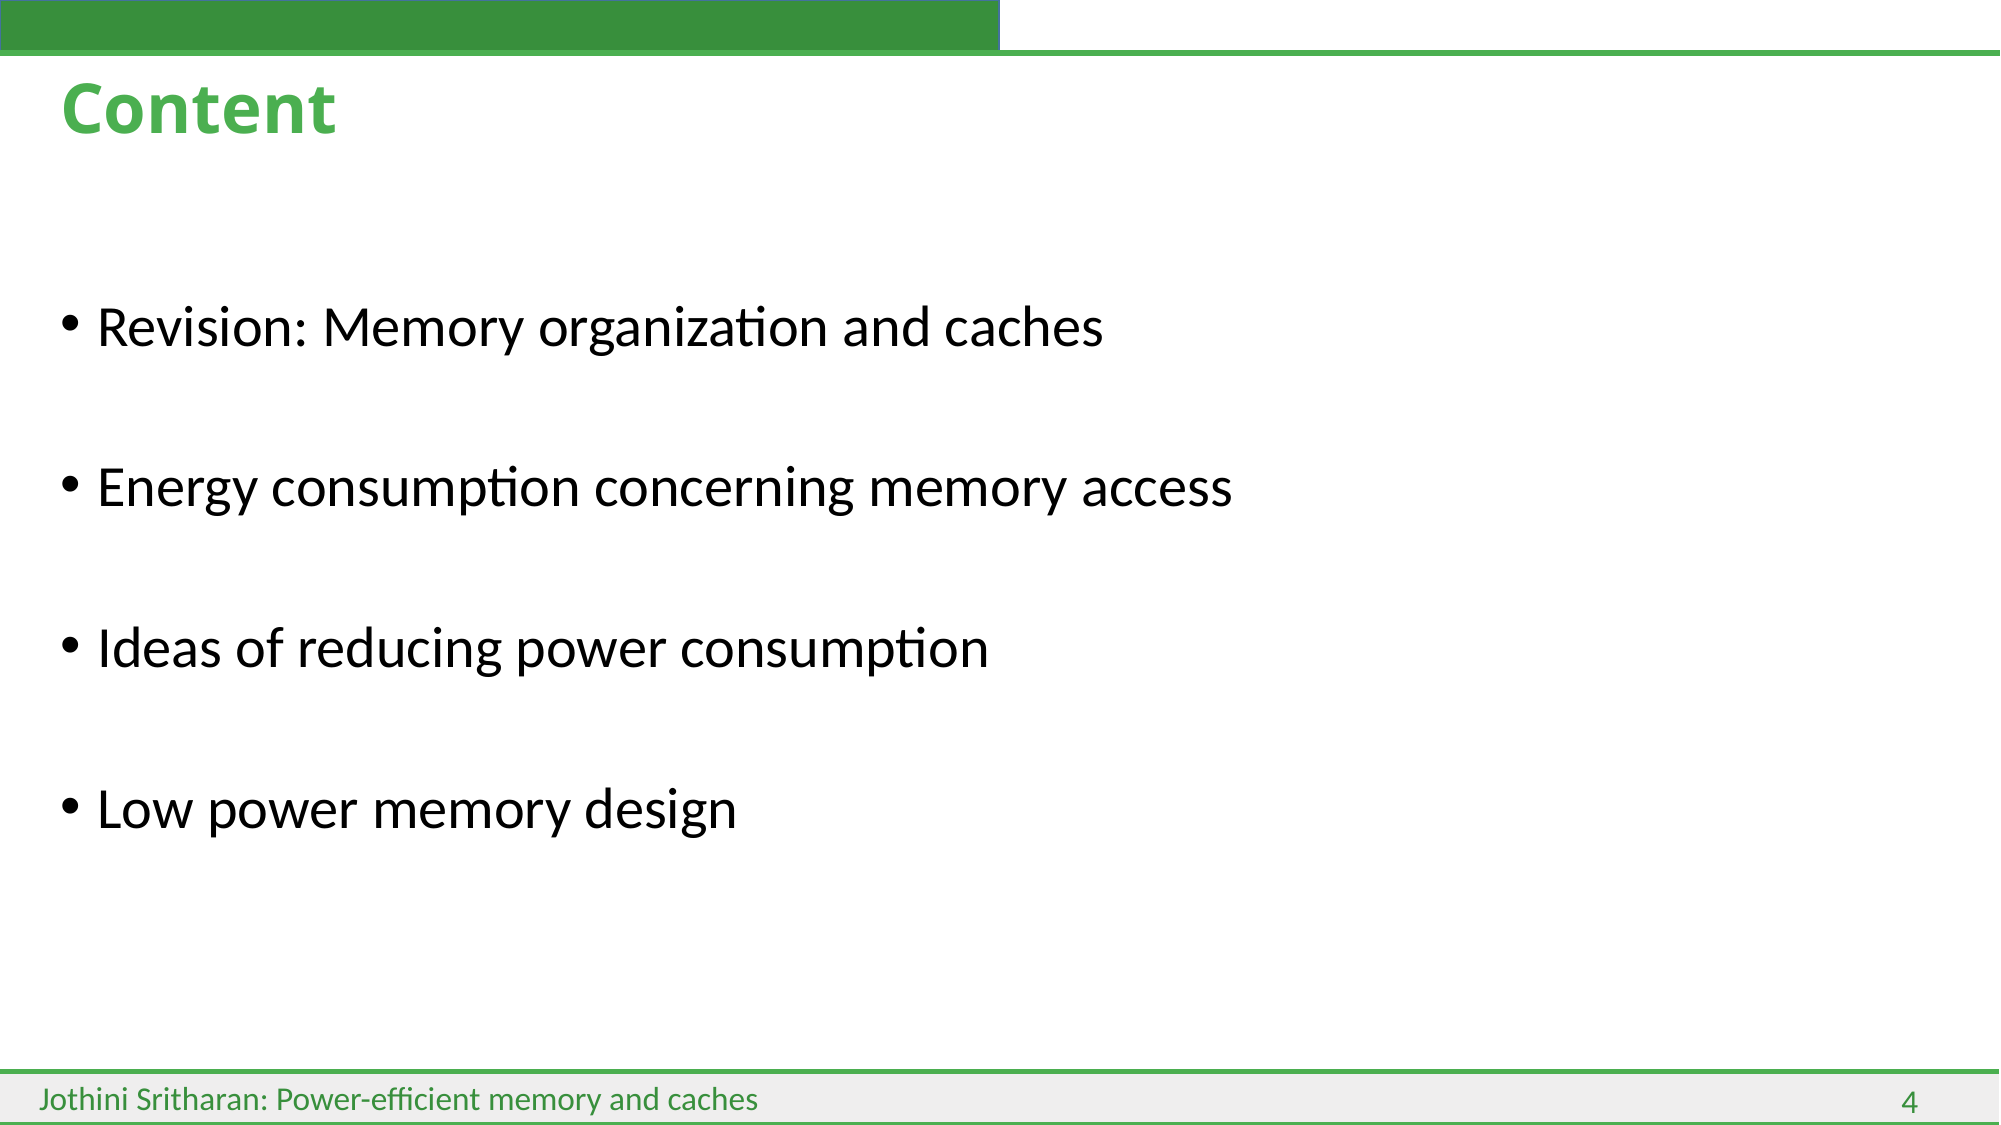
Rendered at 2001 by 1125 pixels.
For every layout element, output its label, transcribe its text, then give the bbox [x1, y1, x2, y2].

slide_number 4 [1483, 1069, 1934, 1125]
footer Jothini Sritharan: Power-efficient memory and caches [24, 1069, 794, 1125]
list Revision: Memory organization and caches Energy consumption concerning memory access Ideas of reducing power consumption Low power memory design [45, 210, 1950, 1017]
title Content [45, 66, 1950, 157]
